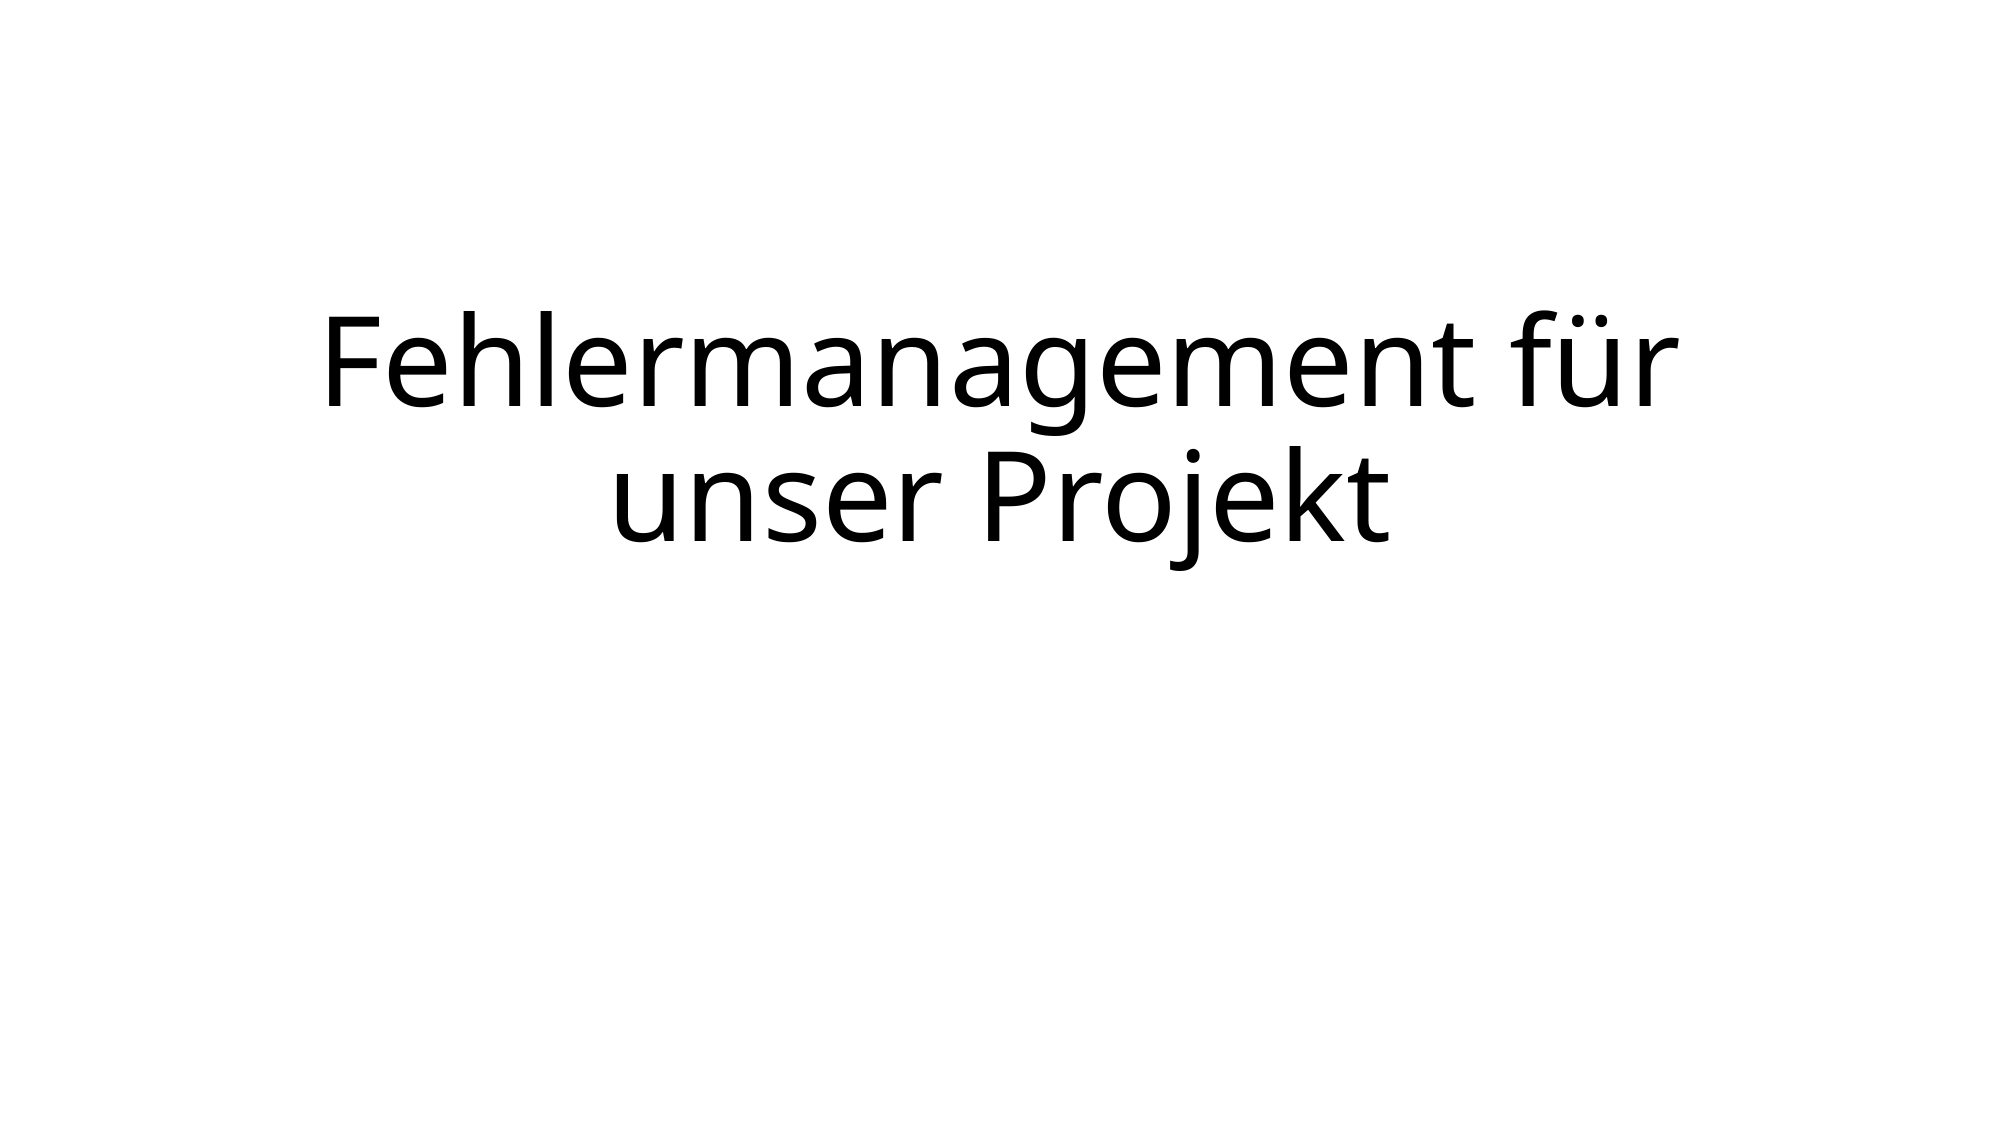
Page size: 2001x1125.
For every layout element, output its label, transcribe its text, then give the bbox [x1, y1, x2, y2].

title Fehlermanagement für unser Projekt [249, 184, 1750, 576]
